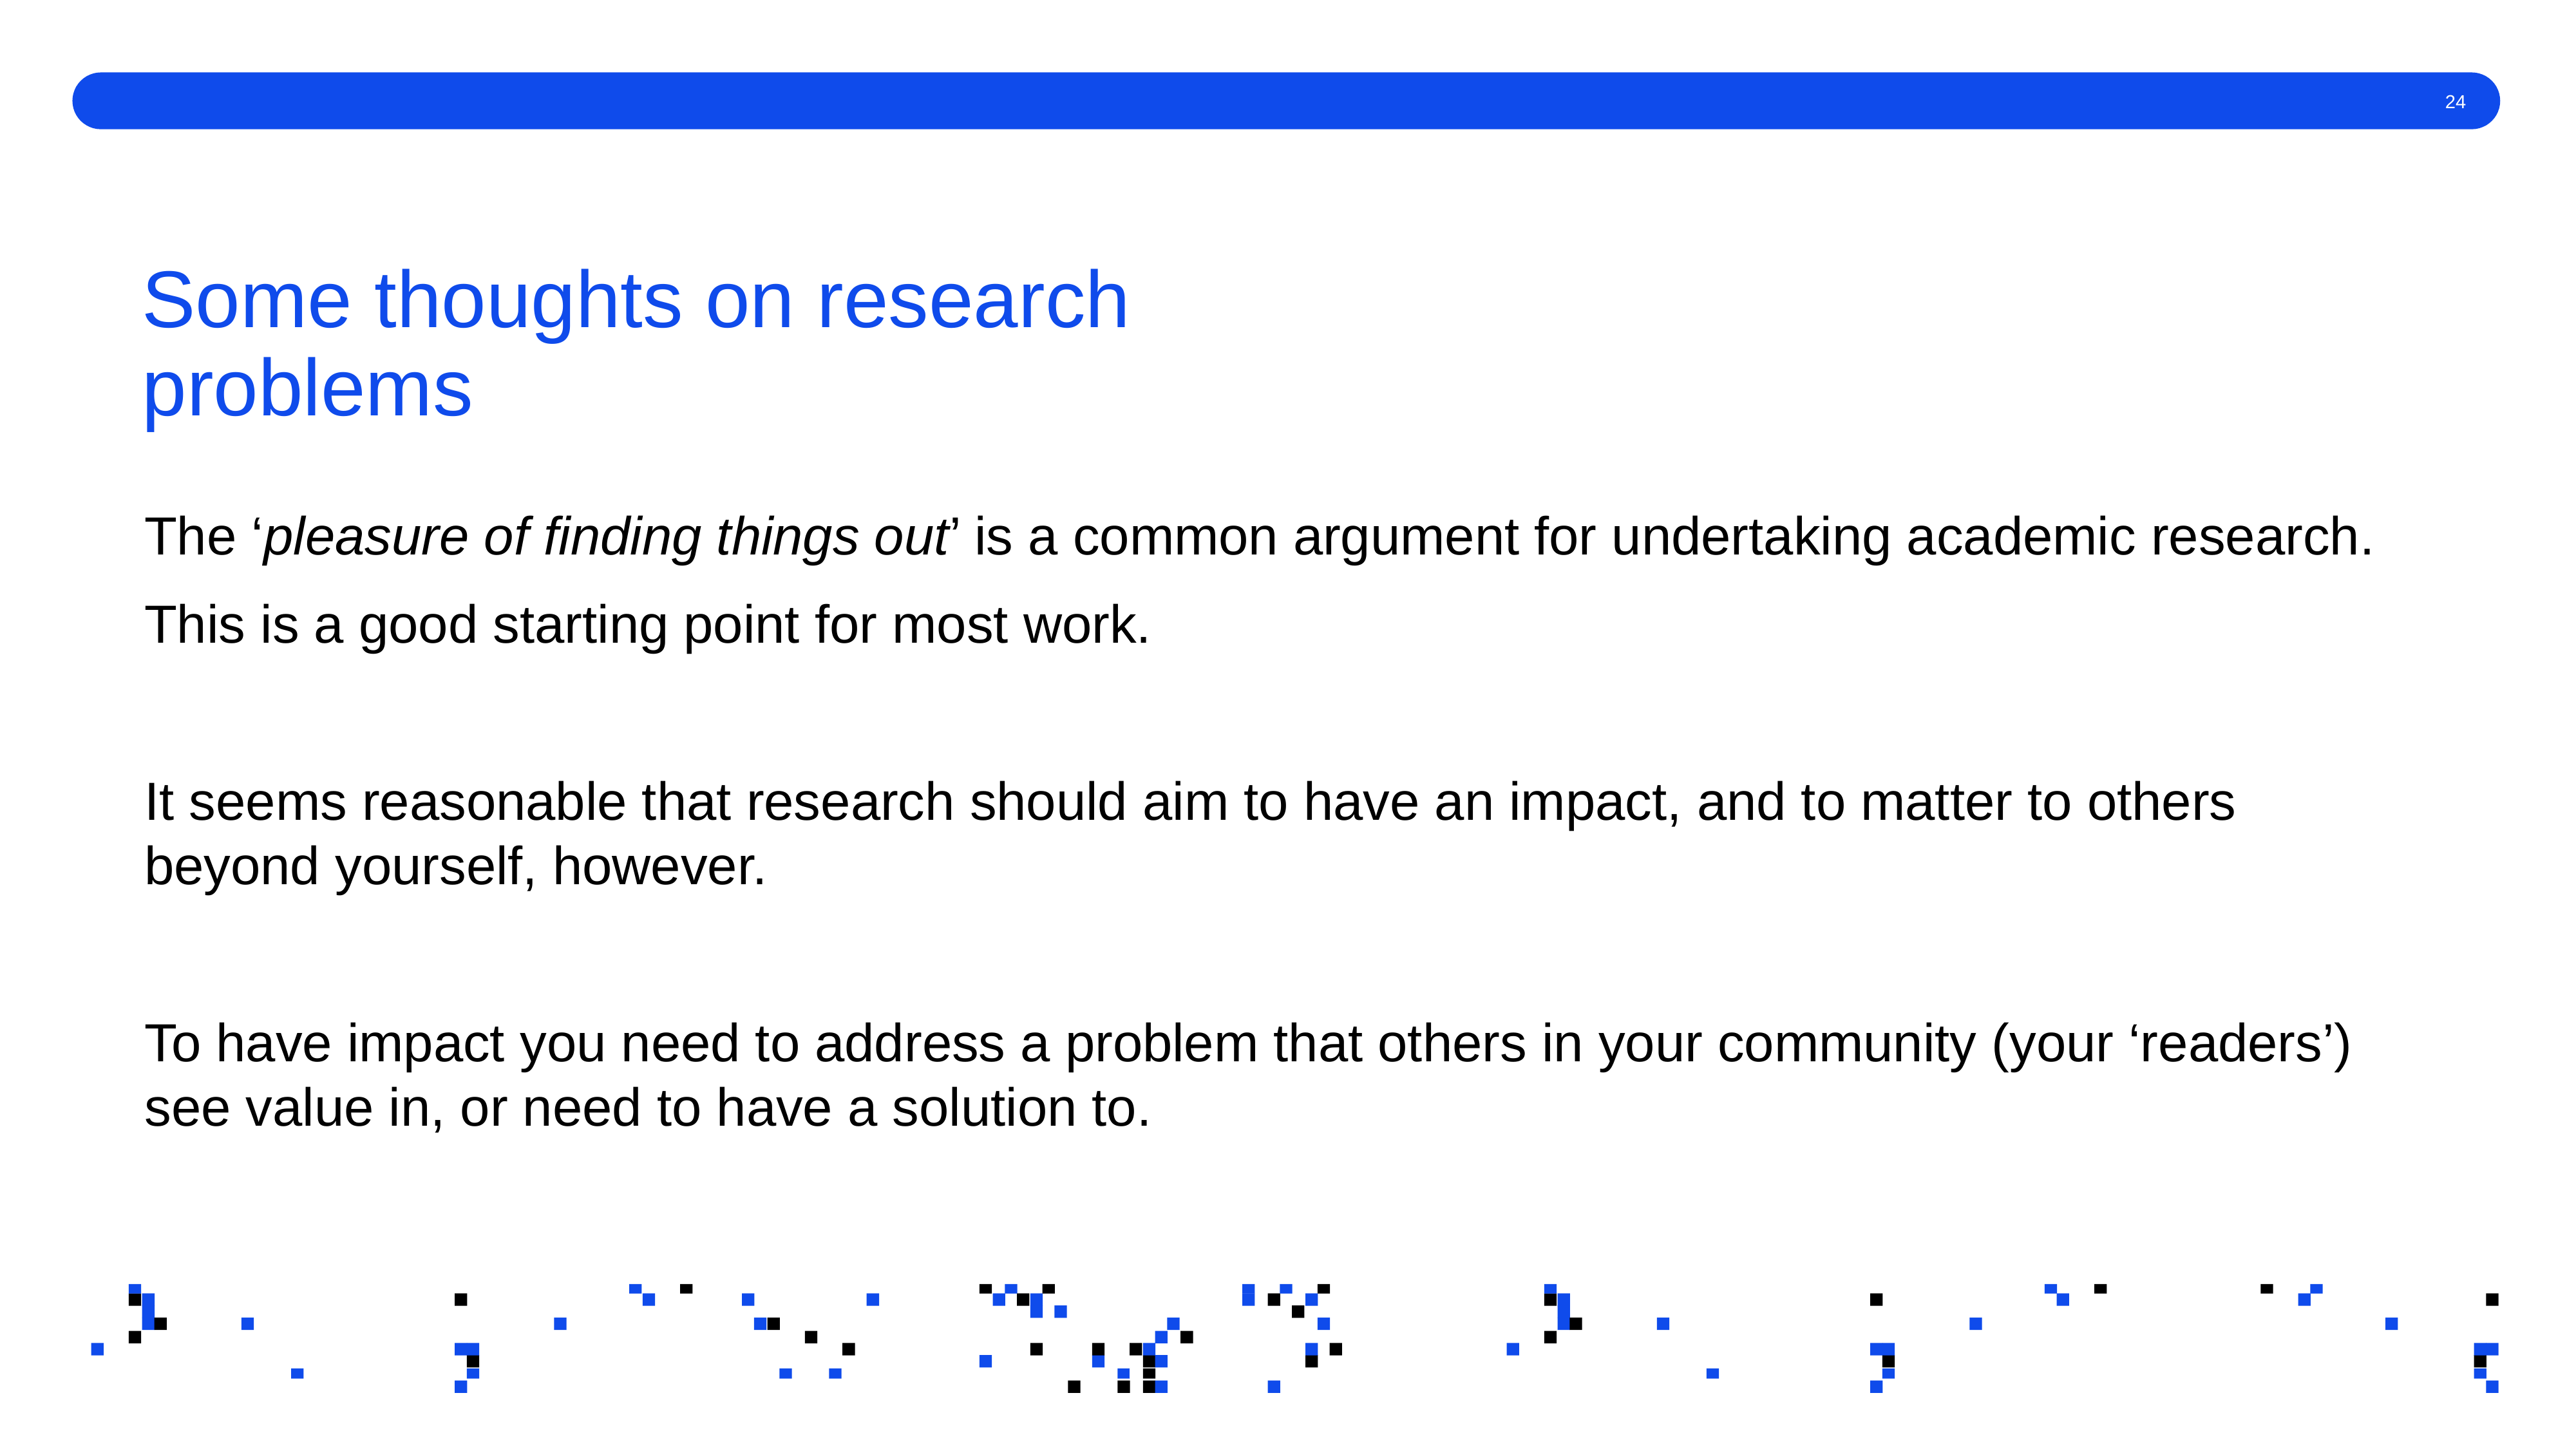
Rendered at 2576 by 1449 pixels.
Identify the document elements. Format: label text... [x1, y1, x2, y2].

list The ‘pleasure of finding things out’ is a common argument for undertaking academic research. This is a good starting point for most work. It seems reasonable that research should aim to have an impact, and to matter to others beyond yourself, however. To have impact you need to address a problem that others in your community (your ‘readers’) see value in, or need to have a solution to. [72, 500, 2382, 1117]
title Some thoughts on research problems [142, 254, 1246, 476]
